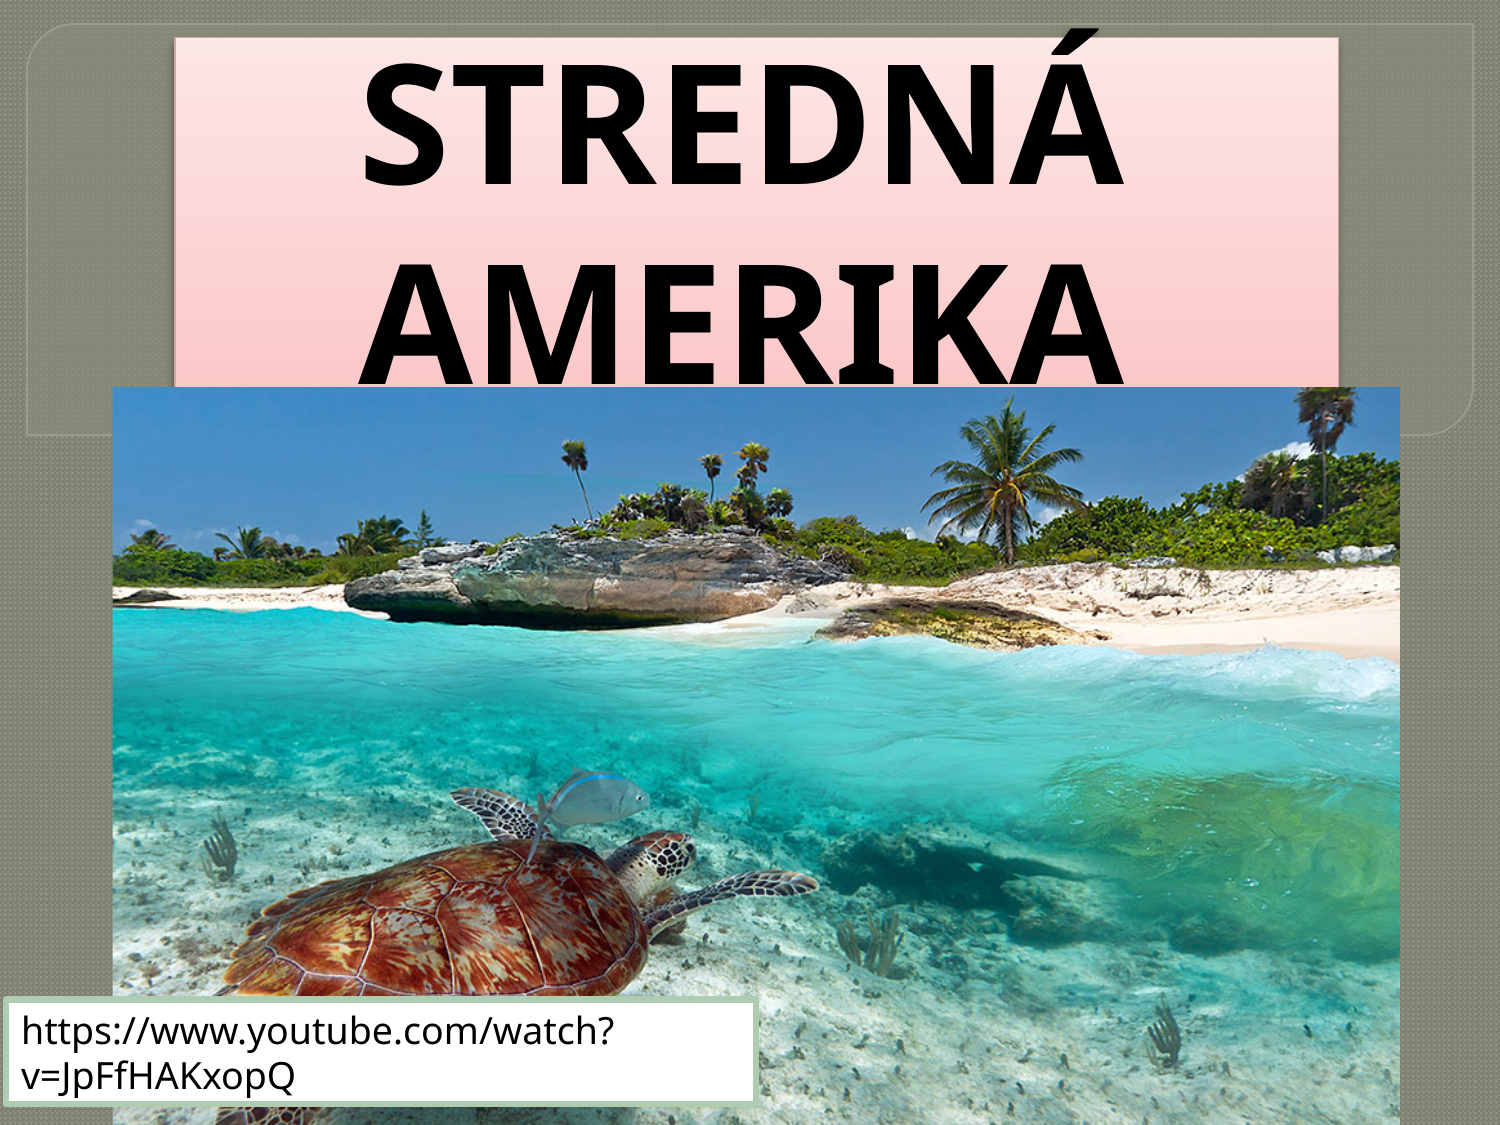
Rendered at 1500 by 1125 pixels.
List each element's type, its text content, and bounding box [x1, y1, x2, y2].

text_box https://www.youtube.com/watch?v=JpFfHAKxopQ [3, 996, 105, 1107]
picture [112, 387, 1401, 1125]
title STREDNÁ AMERIKA [174, 37, 1339, 386]
